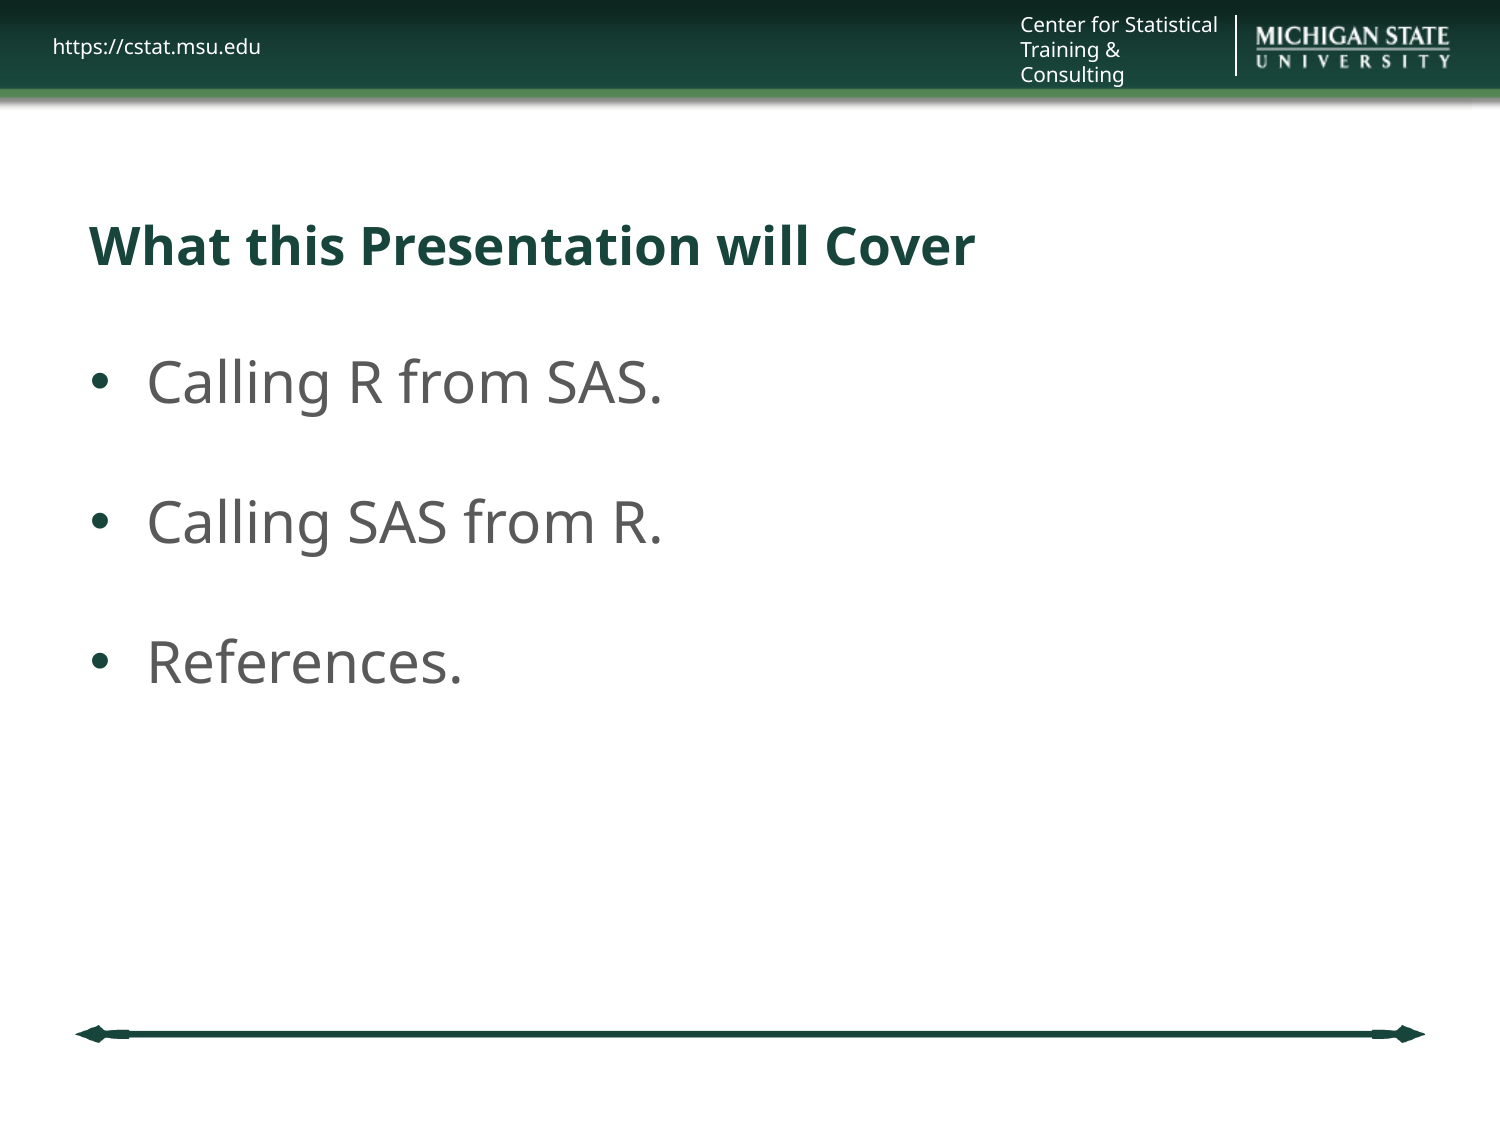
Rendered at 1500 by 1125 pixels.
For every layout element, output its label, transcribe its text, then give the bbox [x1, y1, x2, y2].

title What this Presentation will Cover [75, 204, 1425, 284]
list Calling R from SAS. Calling SAS from R. References. [75, 337, 1425, 1005]
picture [0, 0, 1500, 110]
picture [75, 1025, 1425, 1043]
